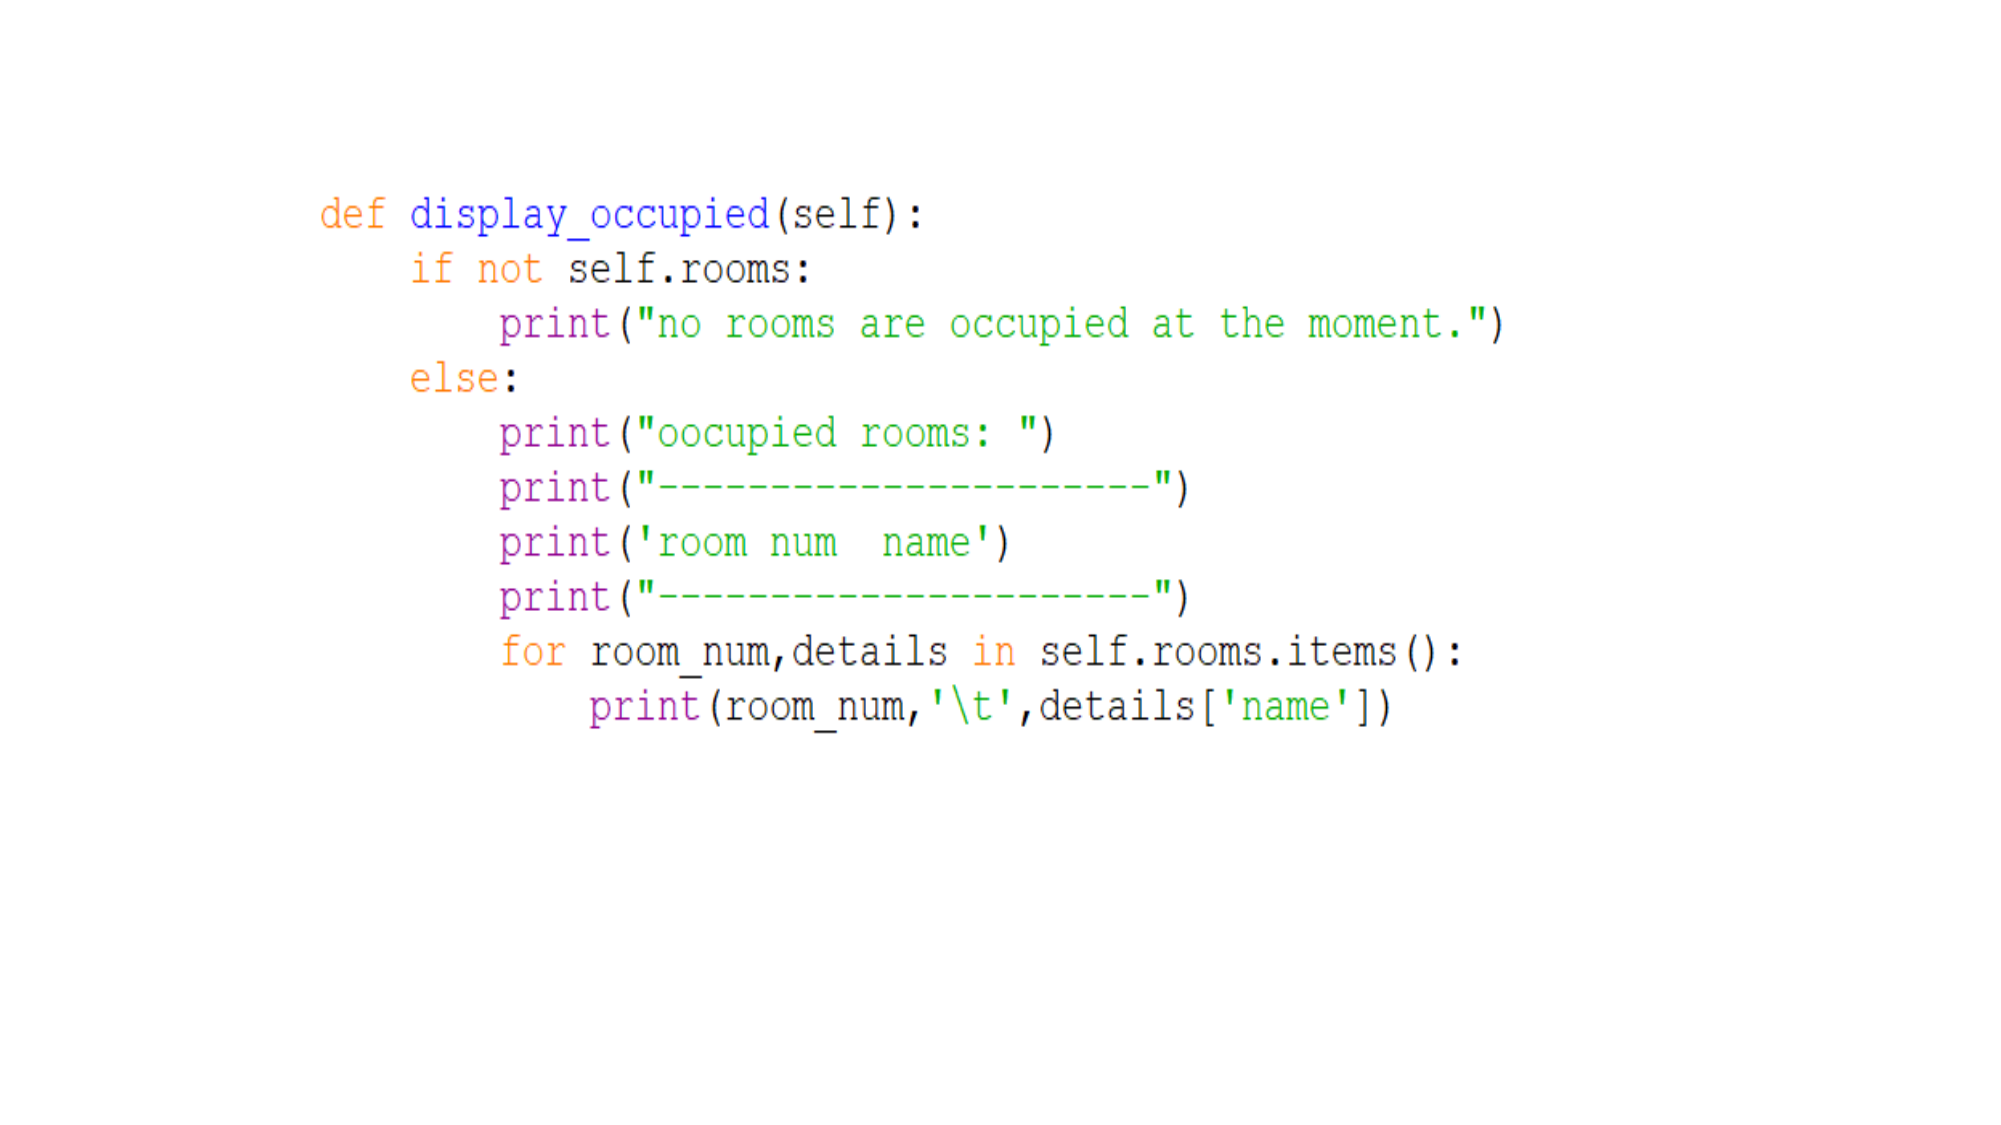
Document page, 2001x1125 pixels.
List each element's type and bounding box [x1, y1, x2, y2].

picture [309, 189, 1691, 740]
